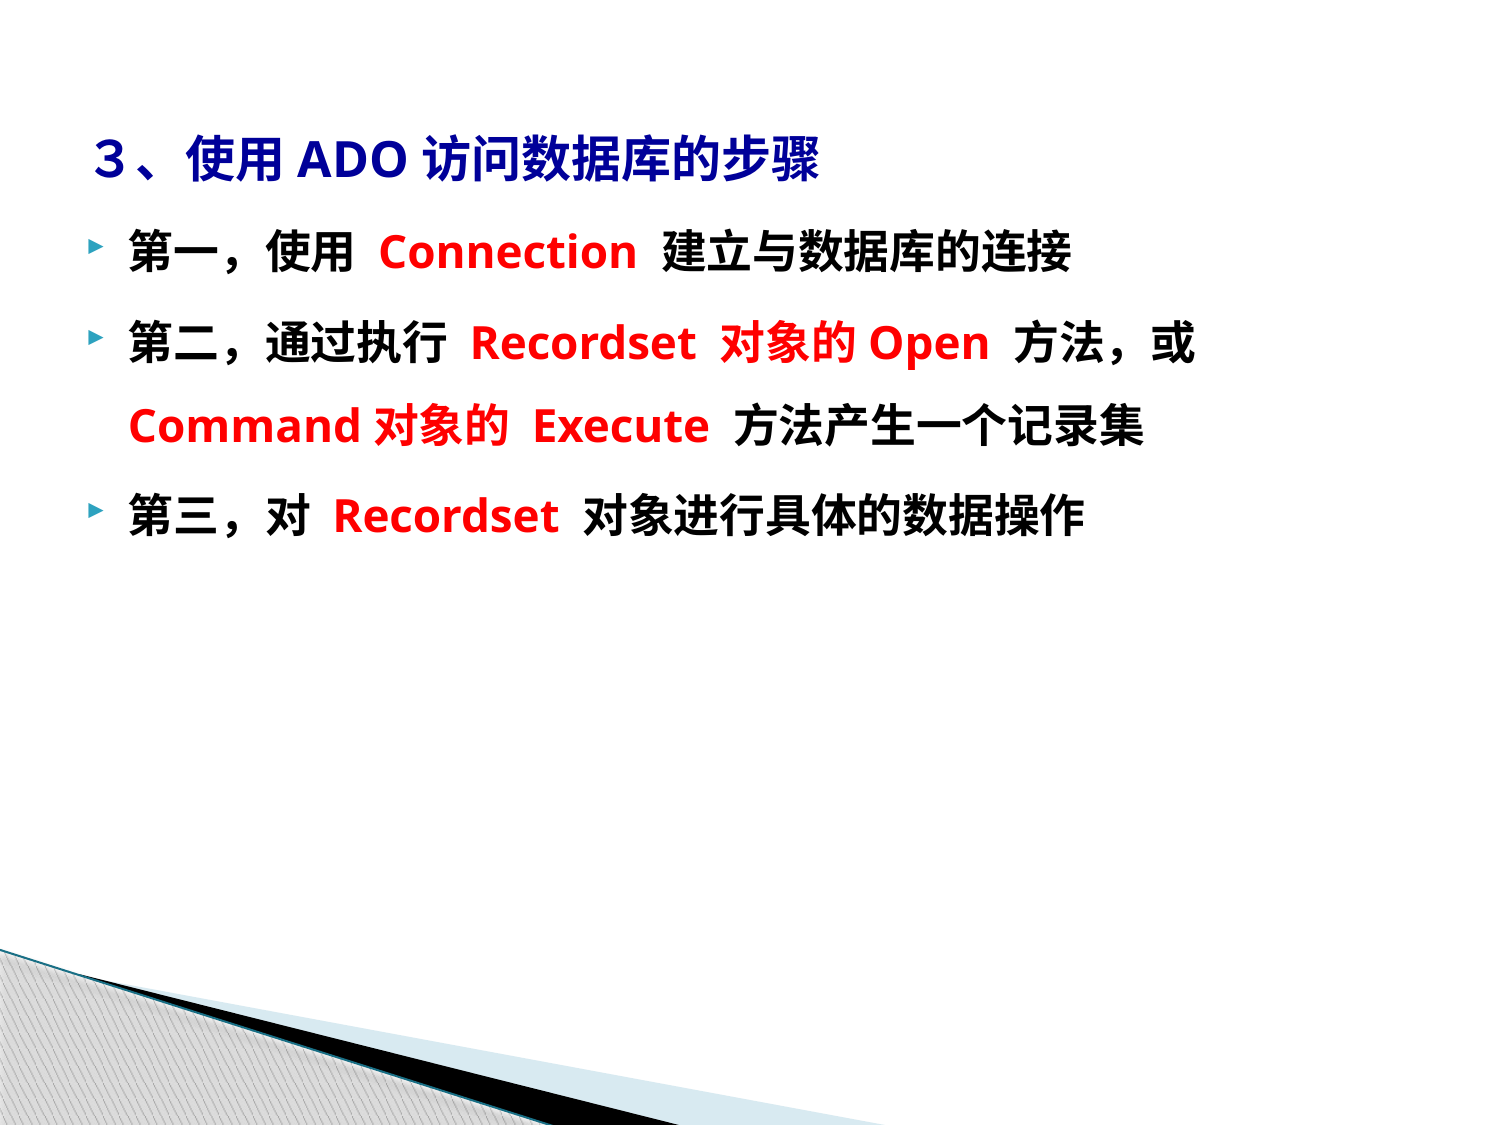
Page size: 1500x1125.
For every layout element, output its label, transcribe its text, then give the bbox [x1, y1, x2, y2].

list ３、使用ADO访问数据库的步骤 第一，使用 Connection 建立与数据库的连接 第二，通过执行 Recordset 对象的Open 方法，或 Command对象的 Execute 方法产生一个记录集 第三，对 Recordset 对象进行具体的数据操作 [53, 90, 1461, 975]
